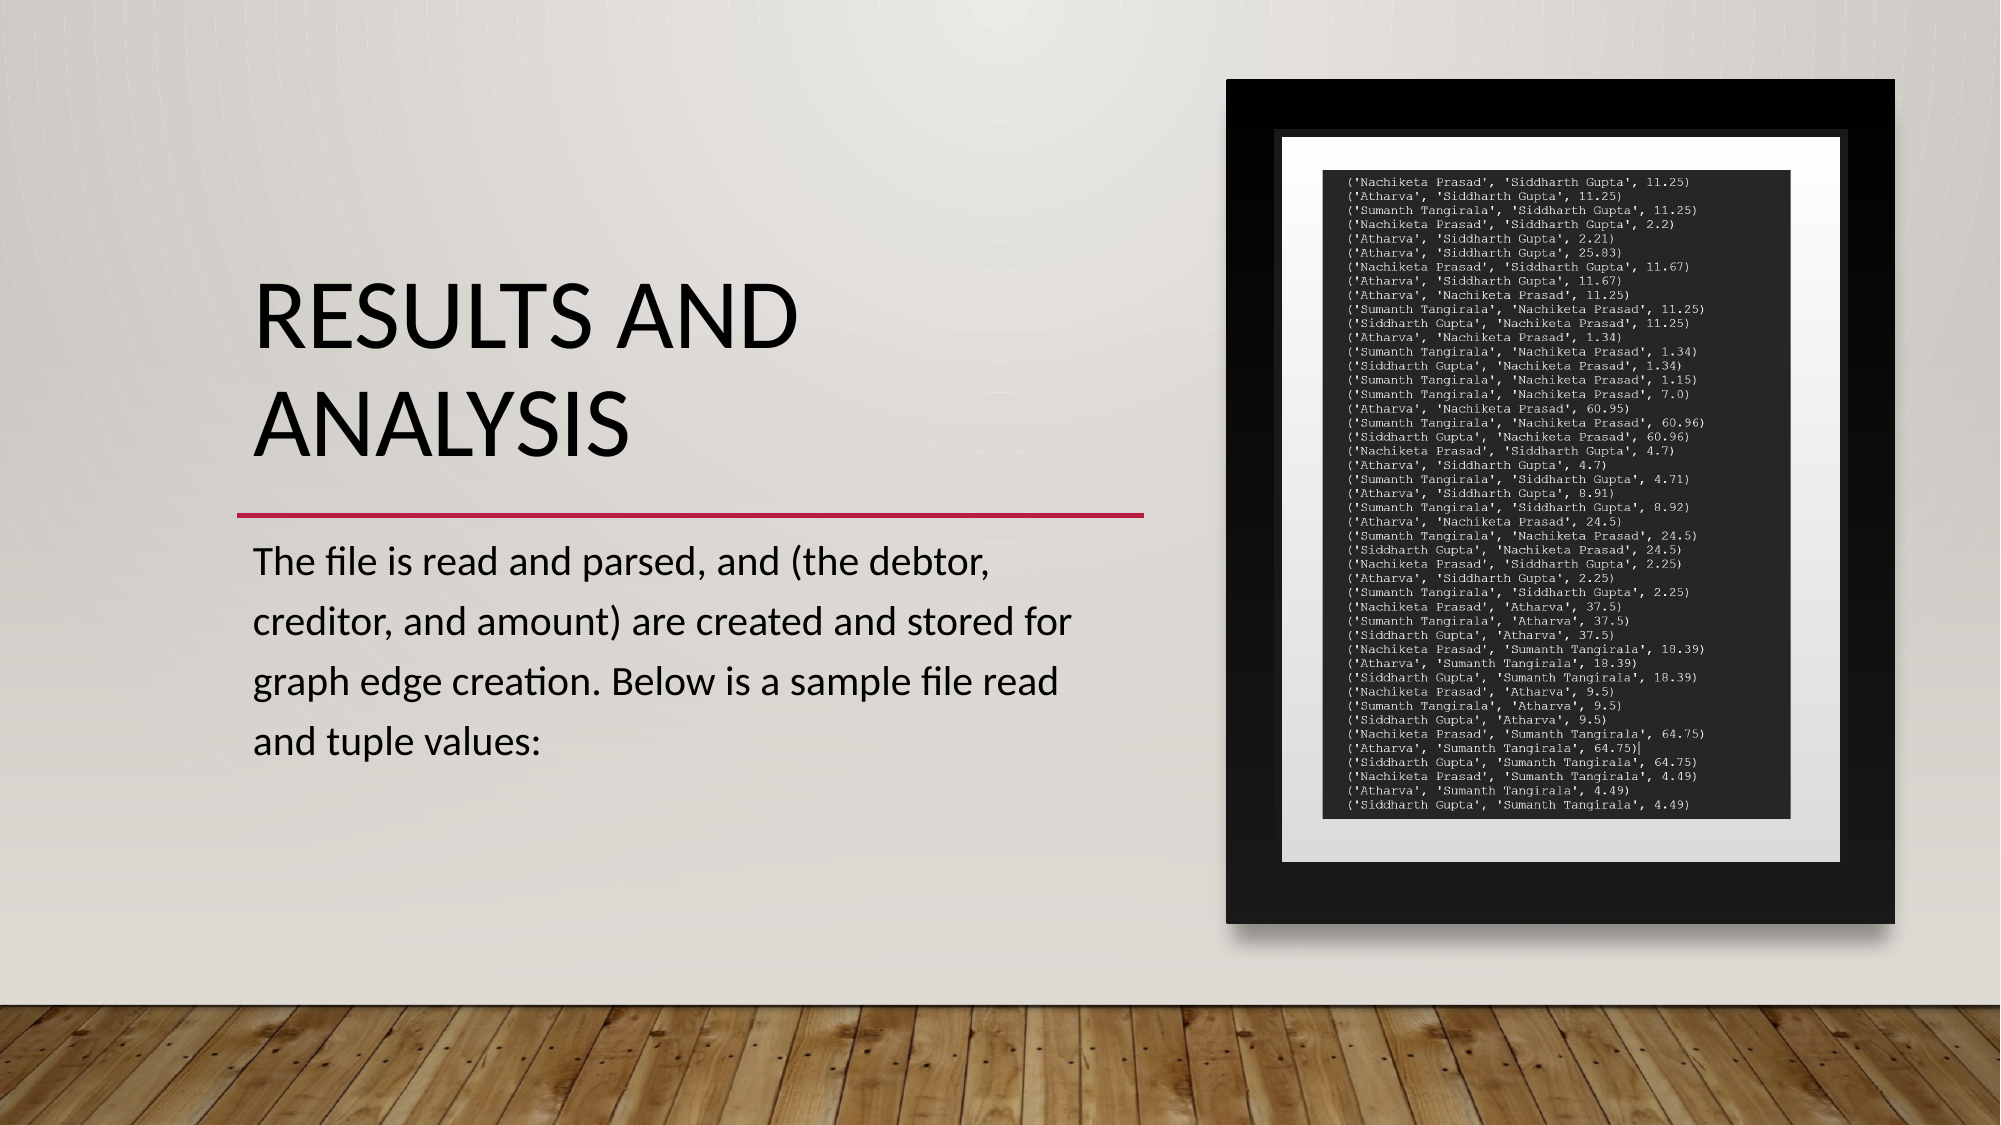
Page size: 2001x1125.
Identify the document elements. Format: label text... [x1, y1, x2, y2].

picture [0, 1005, 2000, 1125]
title RESULTS AND ANALYSIS [238, 185, 1146, 486]
list The file is read and parsed, and (the debtor, creditor, and amount) are created and stored for graph edge creation. Below is a sample file read and tuple values: [237, 516, 1145, 845]
picture [1322, 169, 1791, 819]
